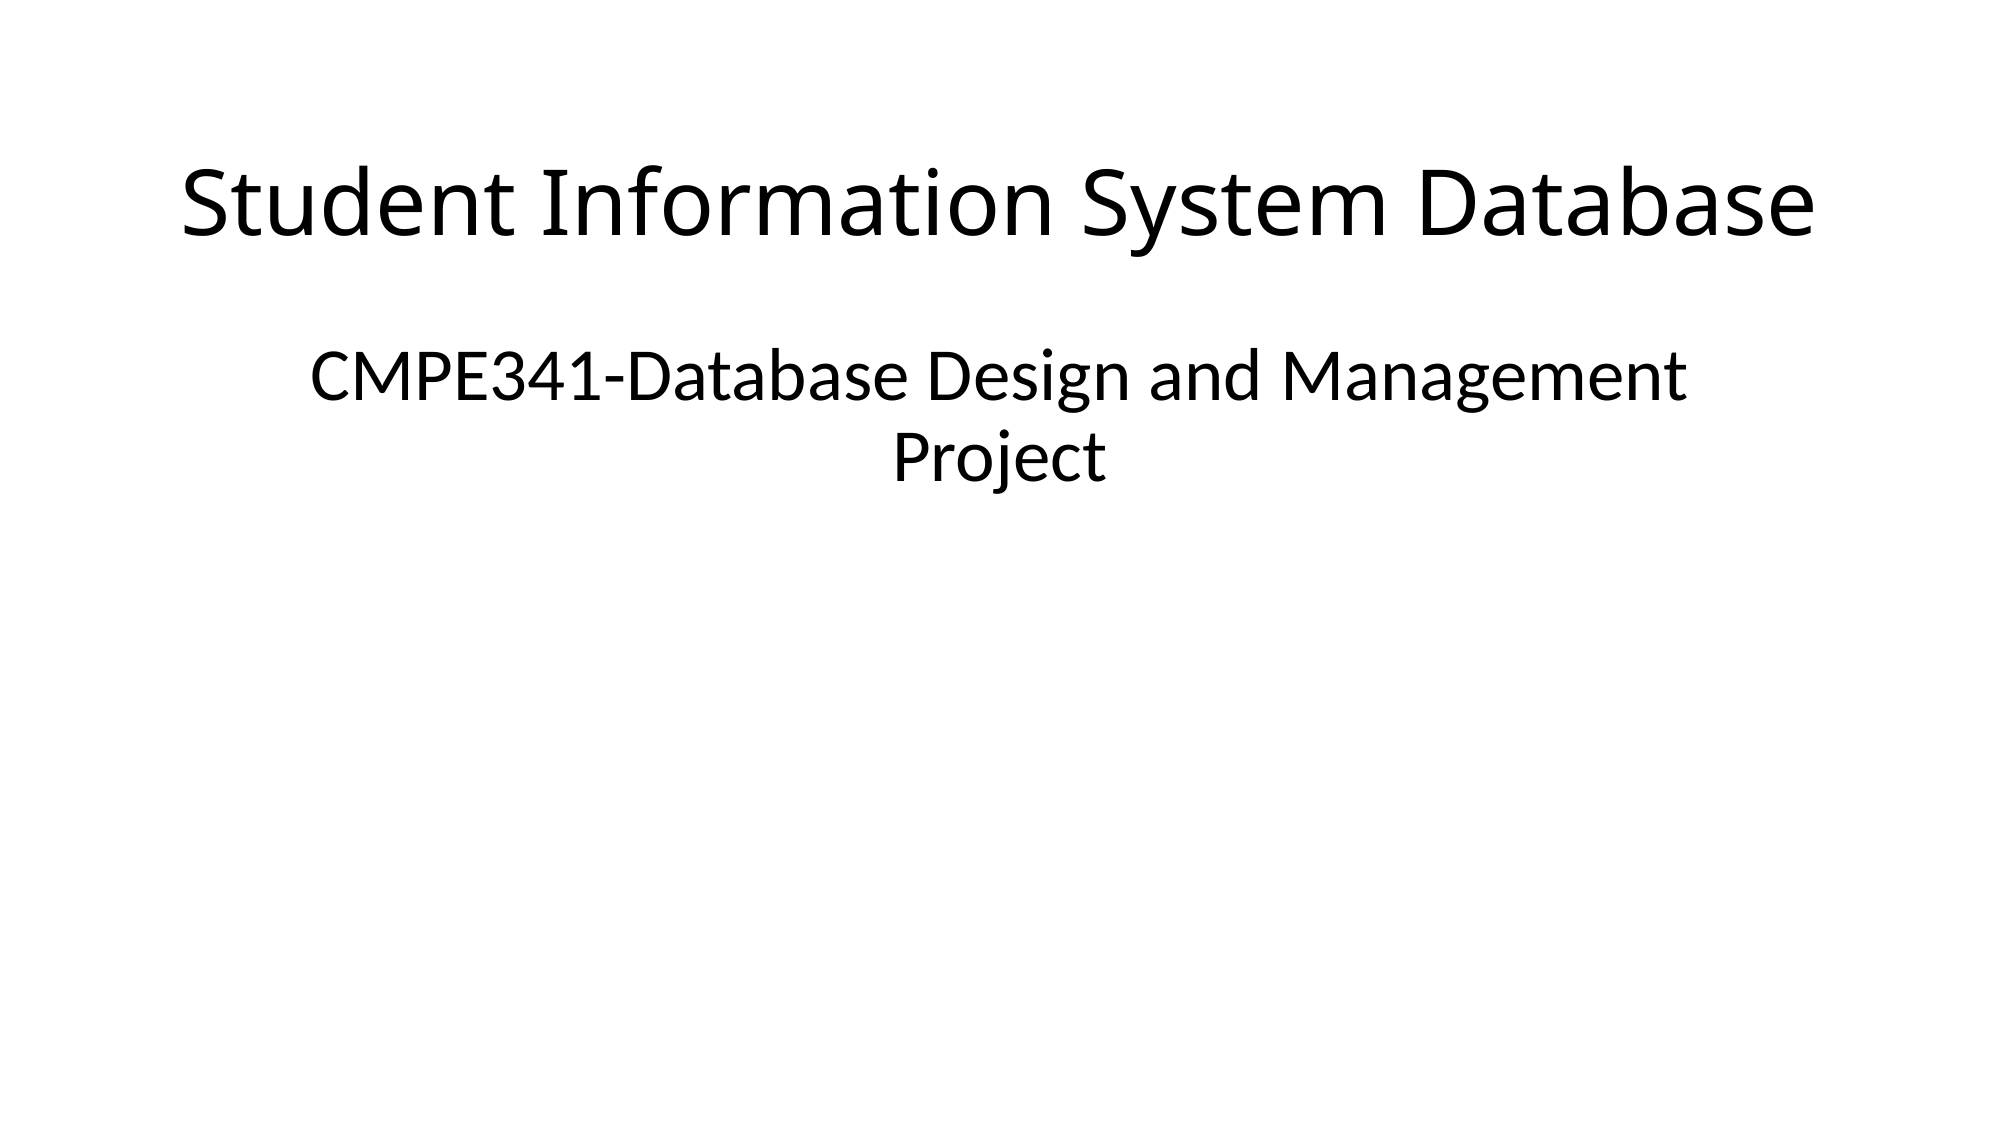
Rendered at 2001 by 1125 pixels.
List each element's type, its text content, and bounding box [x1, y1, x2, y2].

title Student Information System Database [91, 66, 1909, 263]
subtitle CMPE341-Database Design and Management Project [249, 328, 1750, 729]
